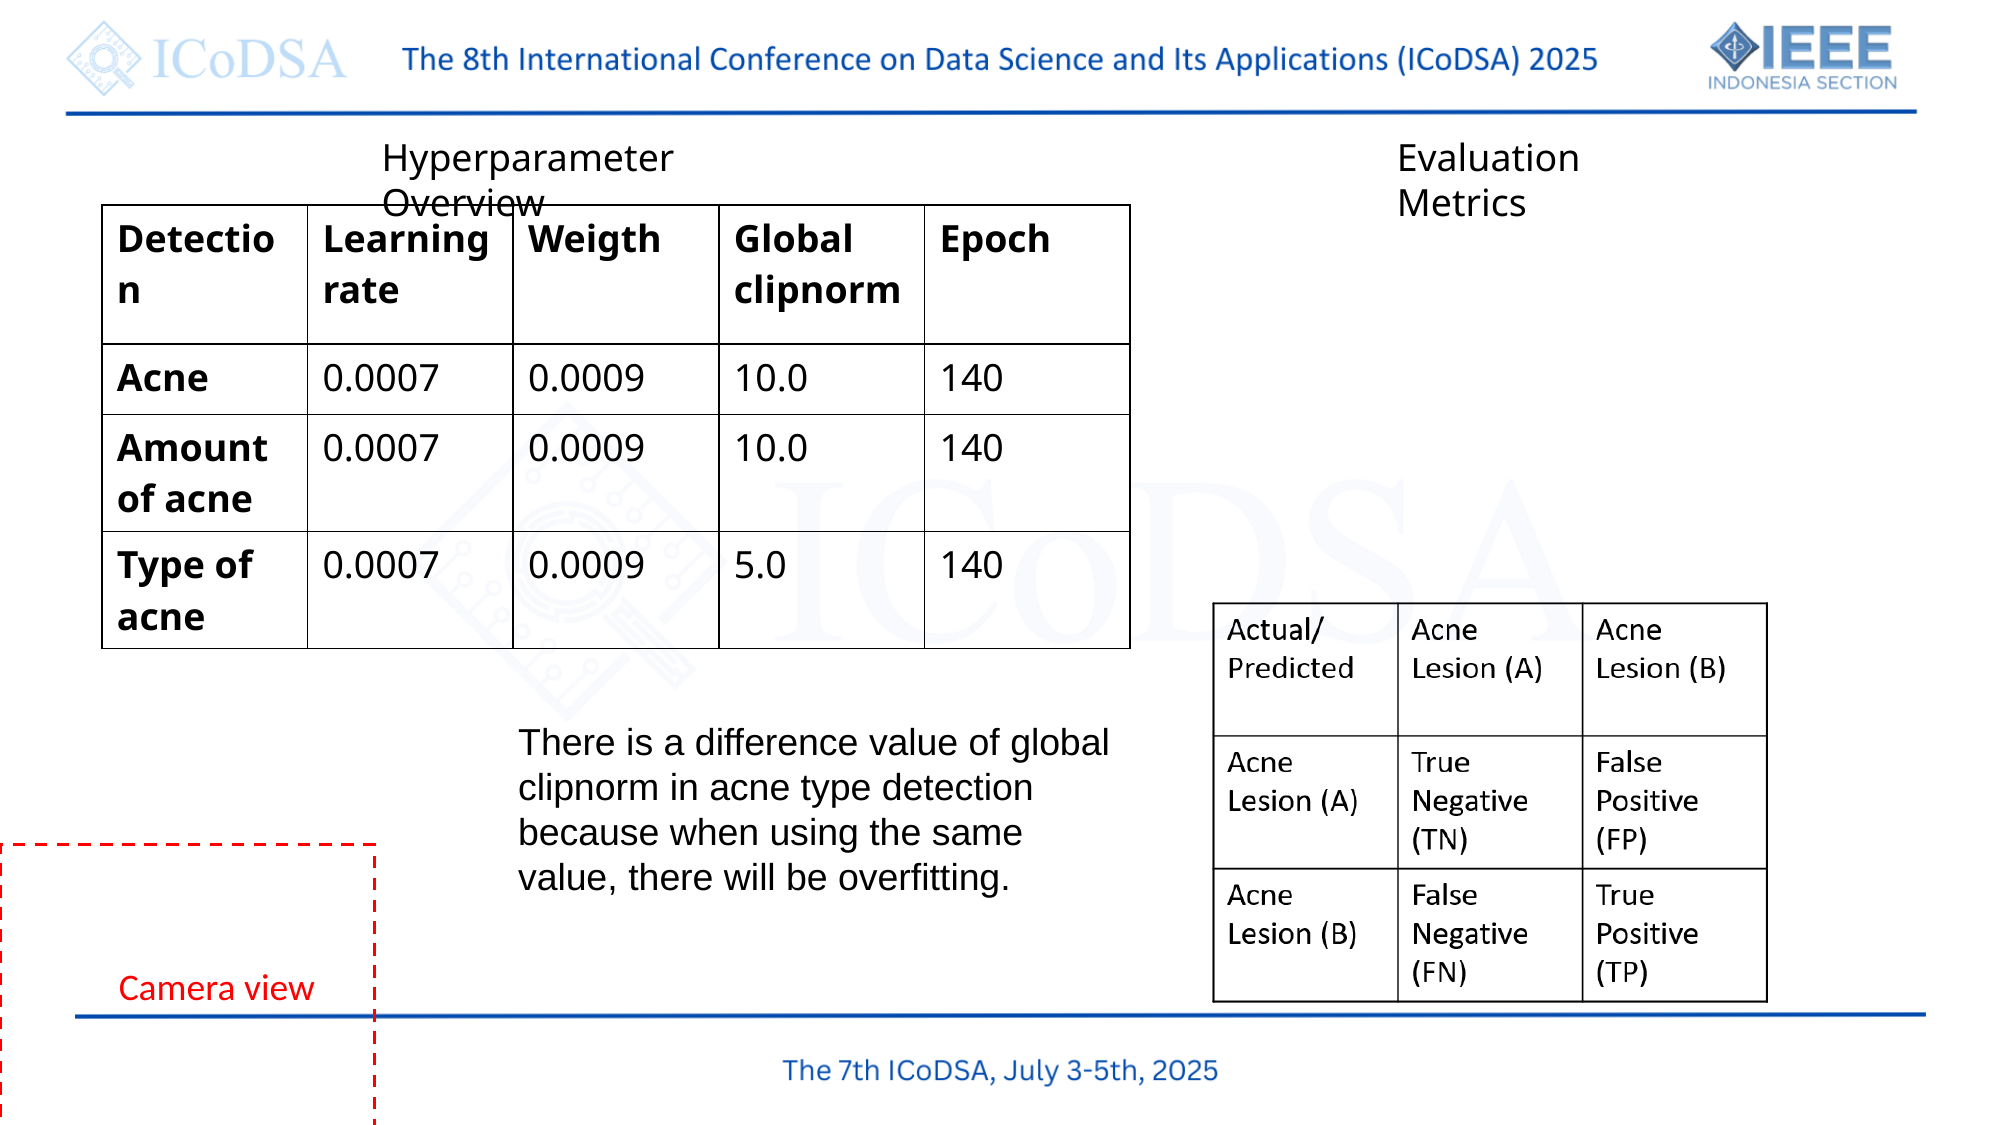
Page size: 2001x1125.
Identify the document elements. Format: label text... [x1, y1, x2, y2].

table_cell 5.0 [720, 532, 924, 648]
text_box There is a difference value of global clipnorm in acne type detection because when using the same value, there will be overfitting. [503, 710, 1131, 950]
table_header Global clipnorm [720, 206, 924, 343]
table_cell Amount of acne [103, 415, 307, 531]
table_cell Acne [103, 345, 307, 414]
table_header Detection [103, 206, 307, 343]
table_cell 140 [925, 345, 1129, 414]
table_cell 0.0009 [514, 532, 718, 648]
table_header Learning rate [308, 206, 512, 343]
text_box Hyperparameter Overview [366, 126, 844, 232]
table_cell 0.0007 [308, 415, 512, 531]
table_cell 10.0 [720, 415, 924, 531]
picture [0, 0, 2001, 1125]
table_cell 0.0009 [514, 415, 718, 531]
table_header Epoch [925, 206, 1129, 343]
table_cell 0.0009 [514, 345, 718, 414]
table_header Weigth [514, 232, 718, 343]
table_cell 0.0007 [308, 532, 512, 648]
text_box Camera view [0, 843, 376, 1125]
table_cell Type of acne [103, 532, 307, 648]
table_cell 0.0007 [308, 345, 512, 414]
table_cell 10.0 [720, 345, 924, 414]
table_cell 140 [925, 415, 1129, 531]
table_cell 140 [925, 532, 1129, 648]
text_box Evaluation Metrics [1382, 126, 1732, 232]
